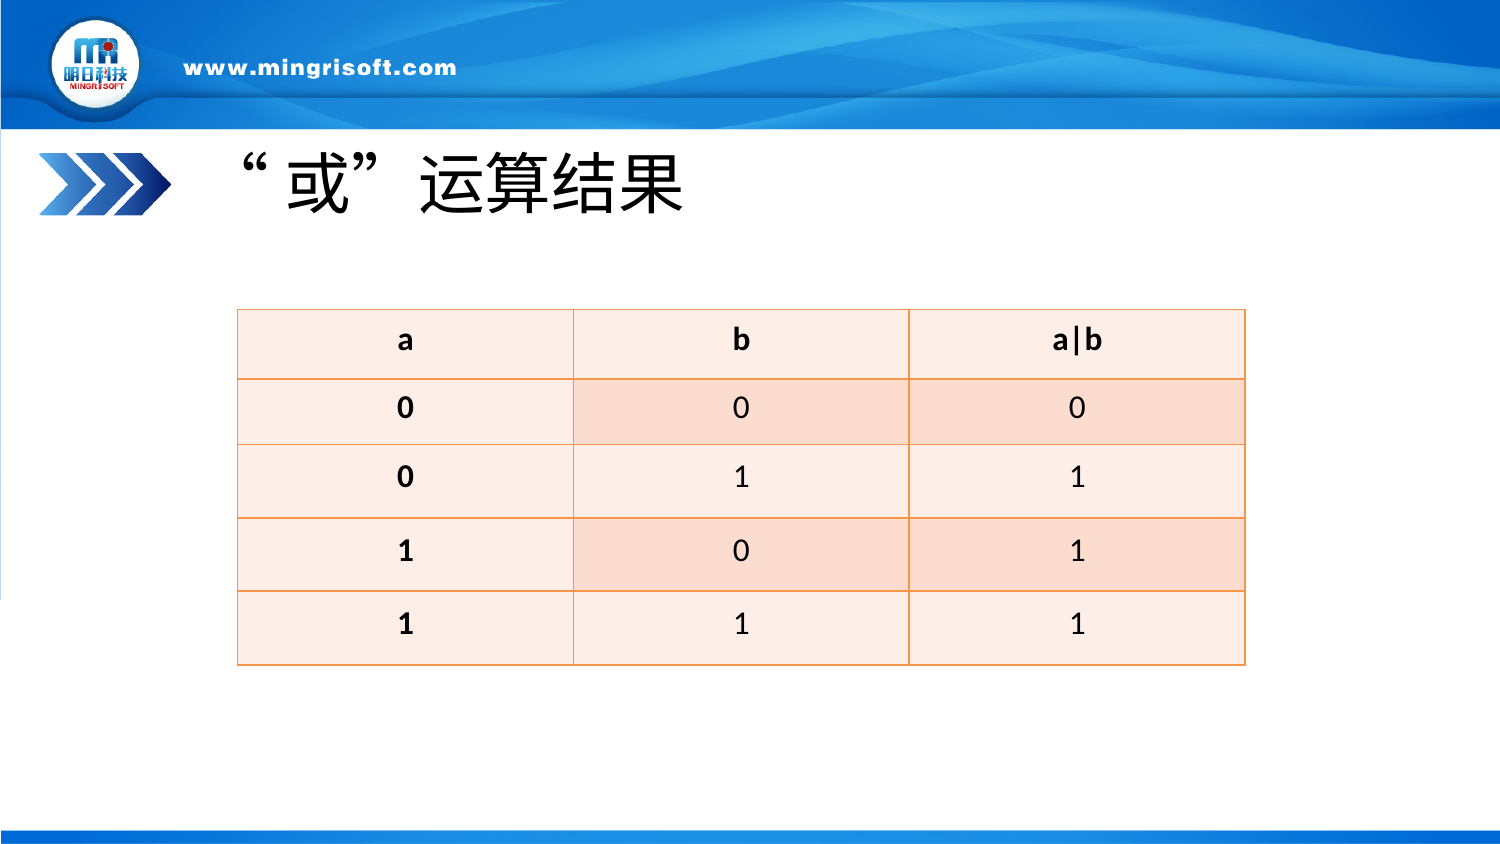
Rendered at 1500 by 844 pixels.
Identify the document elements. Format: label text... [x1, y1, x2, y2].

table_cell 0 [574, 380, 908, 444]
table_cell 1 [910, 445, 1244, 517]
table_header a [238, 310, 573, 378]
text_box “或”运算结果 [187, 134, 1100, 235]
table_header b [574, 310, 908, 378]
table_cell 0 [238, 380, 573, 444]
table_cell 1 [238, 592, 573, 664]
table_header a|b [910, 310, 1244, 378]
table_cell 0 [574, 519, 908, 590]
picture [0, 0, 1500, 844]
table_cell 0 [910, 380, 1244, 444]
table_cell 1 [574, 592, 908, 664]
table_cell 1 [238, 519, 573, 590]
table_cell 0 [238, 445, 573, 517]
table_cell 1 [910, 592, 1244, 664]
table_cell 1 [910, 519, 1244, 590]
table_cell 1 [574, 445, 908, 517]
